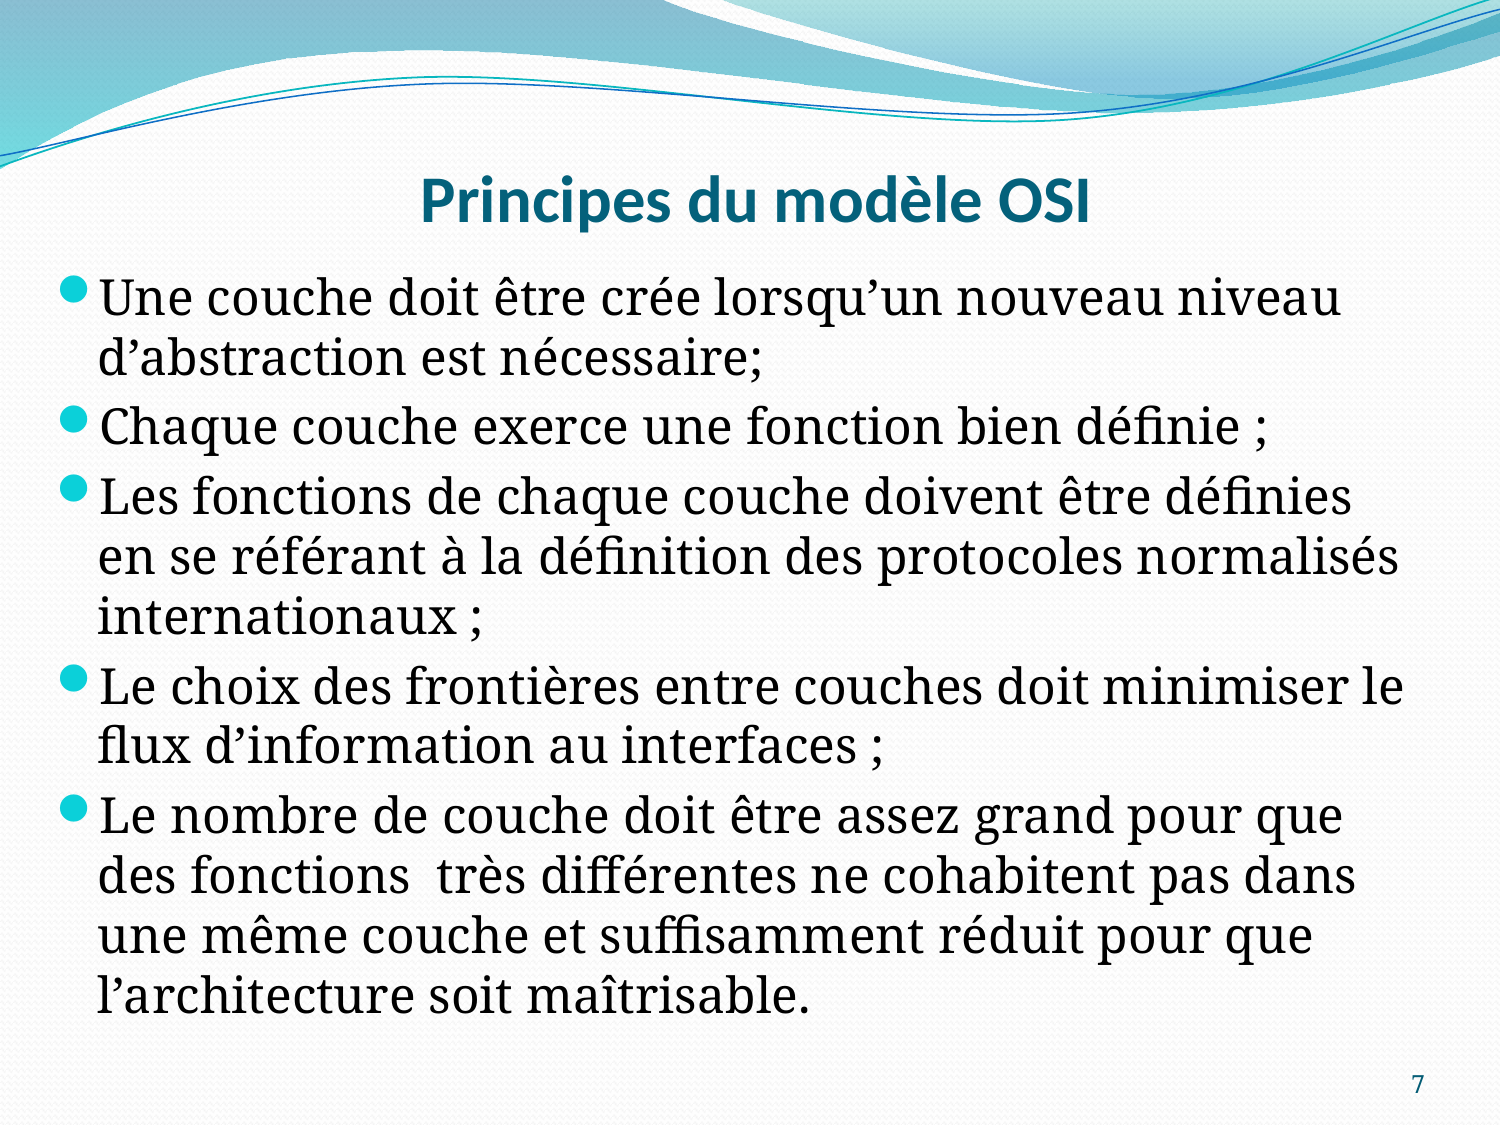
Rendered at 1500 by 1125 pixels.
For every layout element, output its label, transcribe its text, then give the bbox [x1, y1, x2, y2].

slide_number 7 [1299, 1042, 1425, 1103]
title Principes du modèle OSI [82, 140, 1432, 236]
list Une couche doit être crée lorsqu’un nouveau niveau d’abstraction est nécessaire; Chaque couche exerce une fonction bien définie ; Les fonctions de chaque couche doivent être définies en se référant à la définition des protocoles normalisés internationaux ; Le choix des frontières entre couches doit minimiser le flux d’information au interfaces ; Le nombre de couche doit être assez grand pour que des fonctions très différentes ne cohabitent pas dans une même couche et suffisamment réduit pour que l’architecture soit maîtrisable. [41, 257, 1442, 1038]
